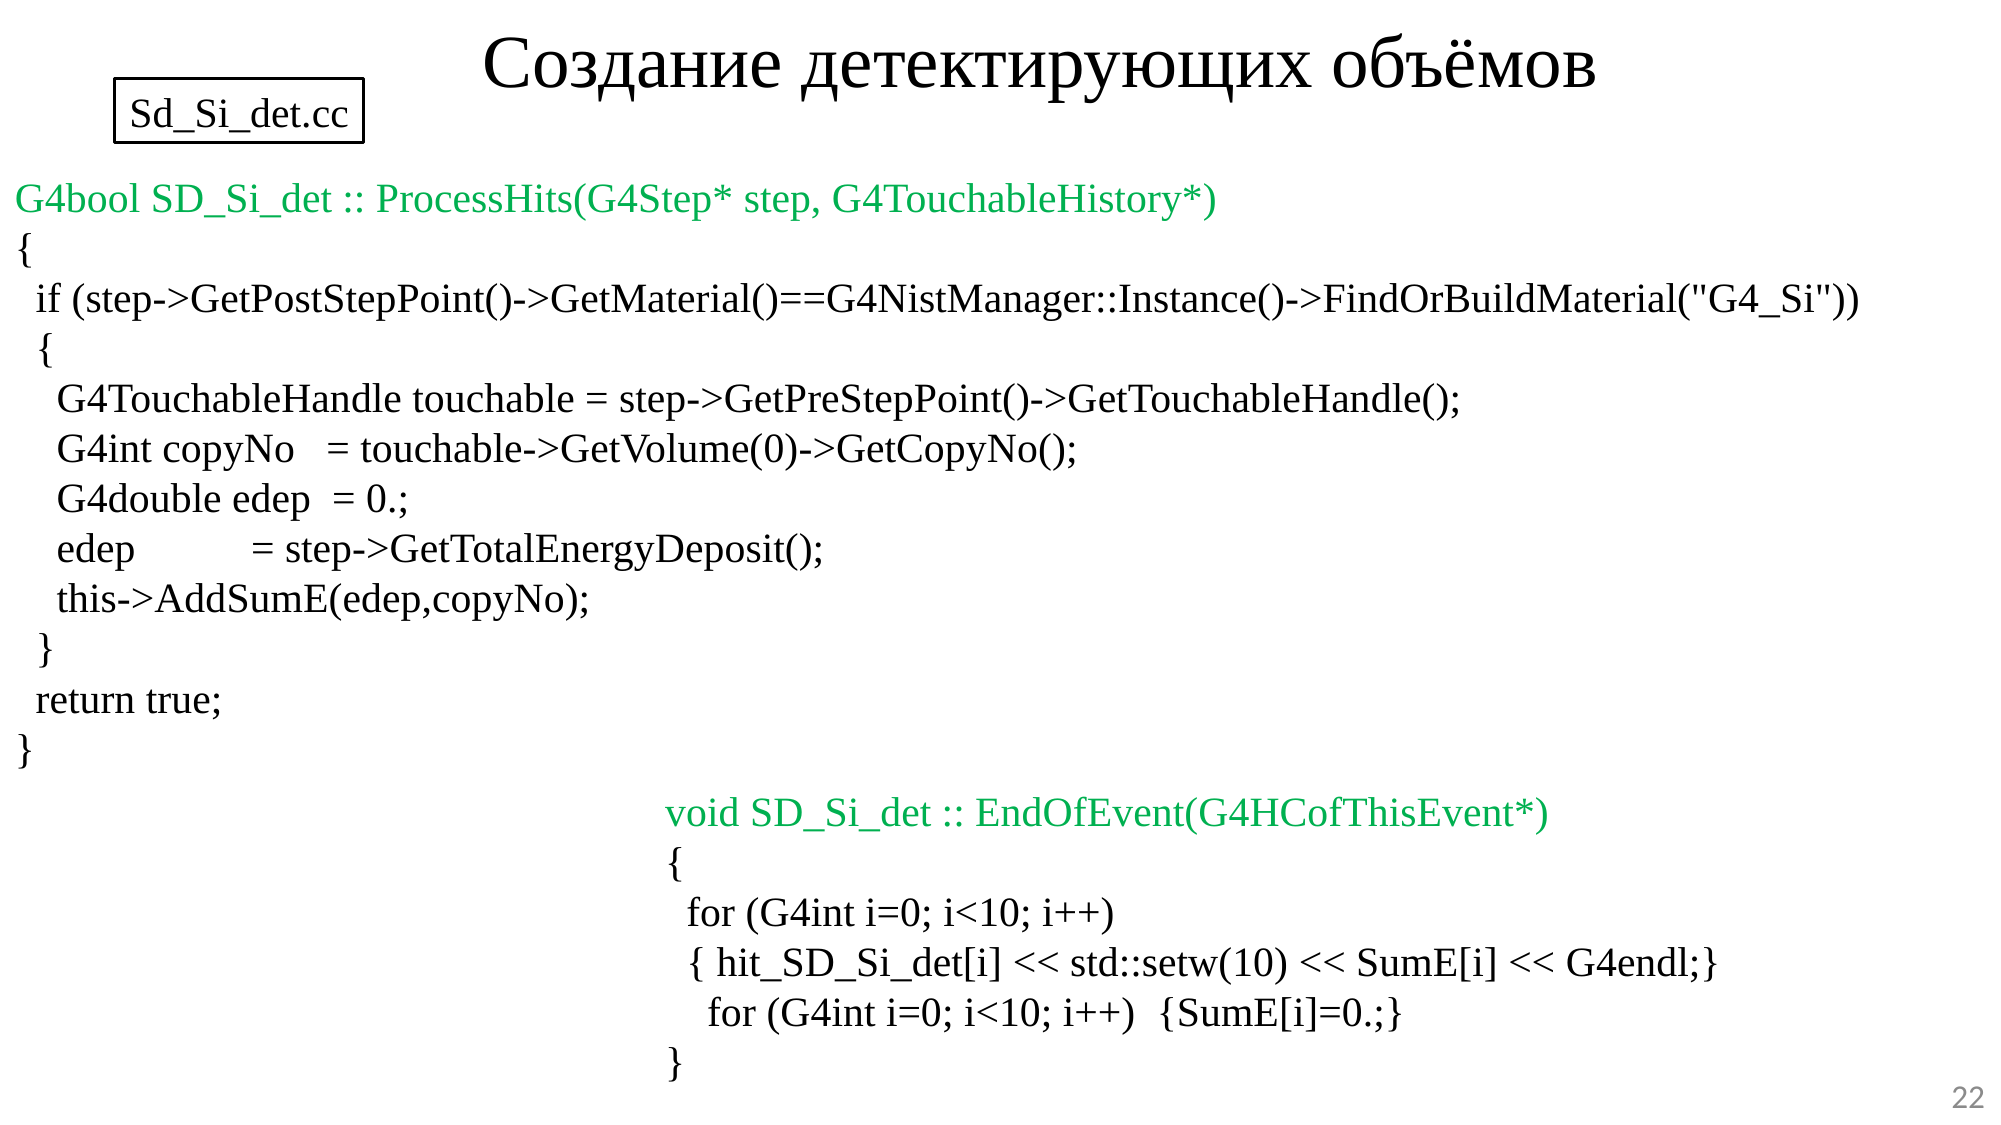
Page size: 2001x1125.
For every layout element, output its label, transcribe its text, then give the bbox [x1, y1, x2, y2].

slide_number 22 [1923, 1065, 2000, 1125]
text_box Sd_Si_det.cc [114, 78, 364, 143]
text_box G4bool SD_Si_det :: ProcessHits(G4Step* step, G4TouchableHistory*) { if (step->GetPostStepPoint()->GetMaterial()==G4NistManager::Instance()->FindOrBuildMaterial("G4_Si")) { G4TouchableHandle touchable = step->GetPreStepPoint()->GetTouchableHandle(); G4int copyNo = touchable->GetVolume(0)->GetCopyNo(); G4double edep = 0.; edep = step->GetTotalEnergyDeposit(); this->AddSumE(edep,copyNo); } return true; } [0, 163, 1897, 779]
text_box Создание детектирующих объёмов [467, 4, 1673, 110]
text_box void SD_Si_det :: EndOfEvent(G4HCofThisEvent*) { for (G4int i=0; i<10; i++) { hit_SD_Si_det[i] << std::setw(10) << SumE[i] << G4endl;} for (G4int i=0; i<10; i++) {SumE[i]=0.;} } [650, 776, 1769, 1092]
